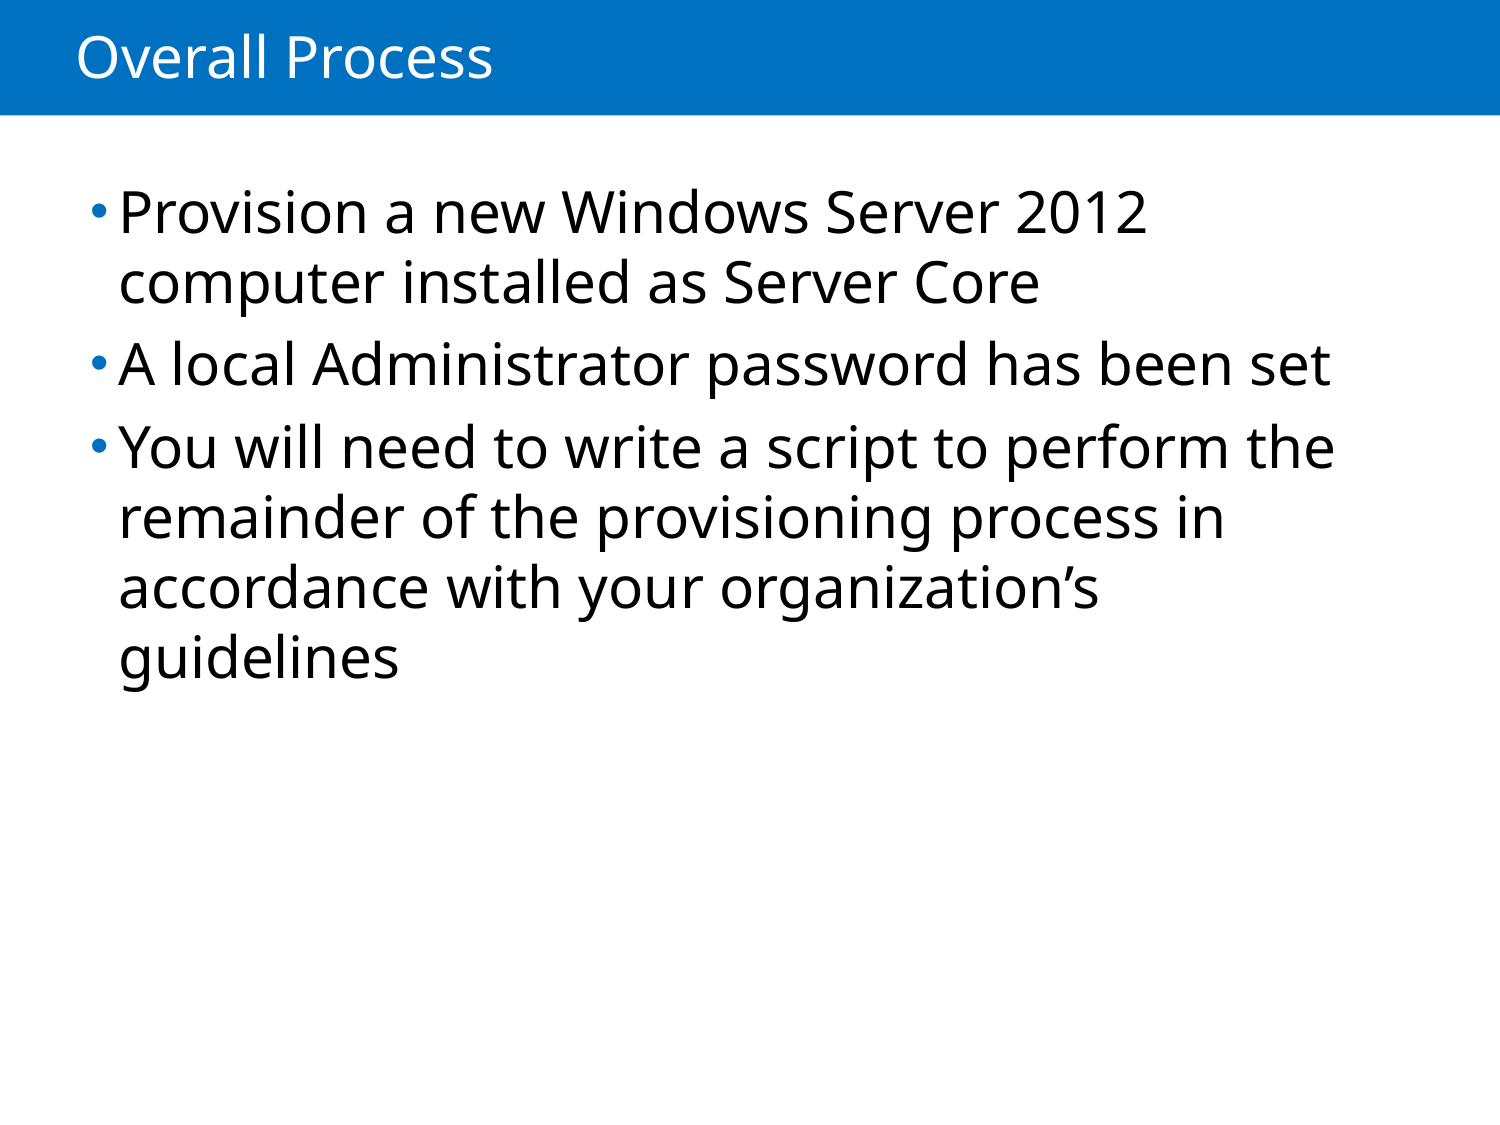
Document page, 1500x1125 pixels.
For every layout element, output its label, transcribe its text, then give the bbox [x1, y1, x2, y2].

title Overall Process [75, 0, 1351, 122]
text_box Provision a new Windows Server 2012 computer installed as Server Core A local Administrator password has been set You will need to write a script to perform the remainder of the provisioning process in accordance with your organization’s guidelines [75, 167, 1408, 1012]
